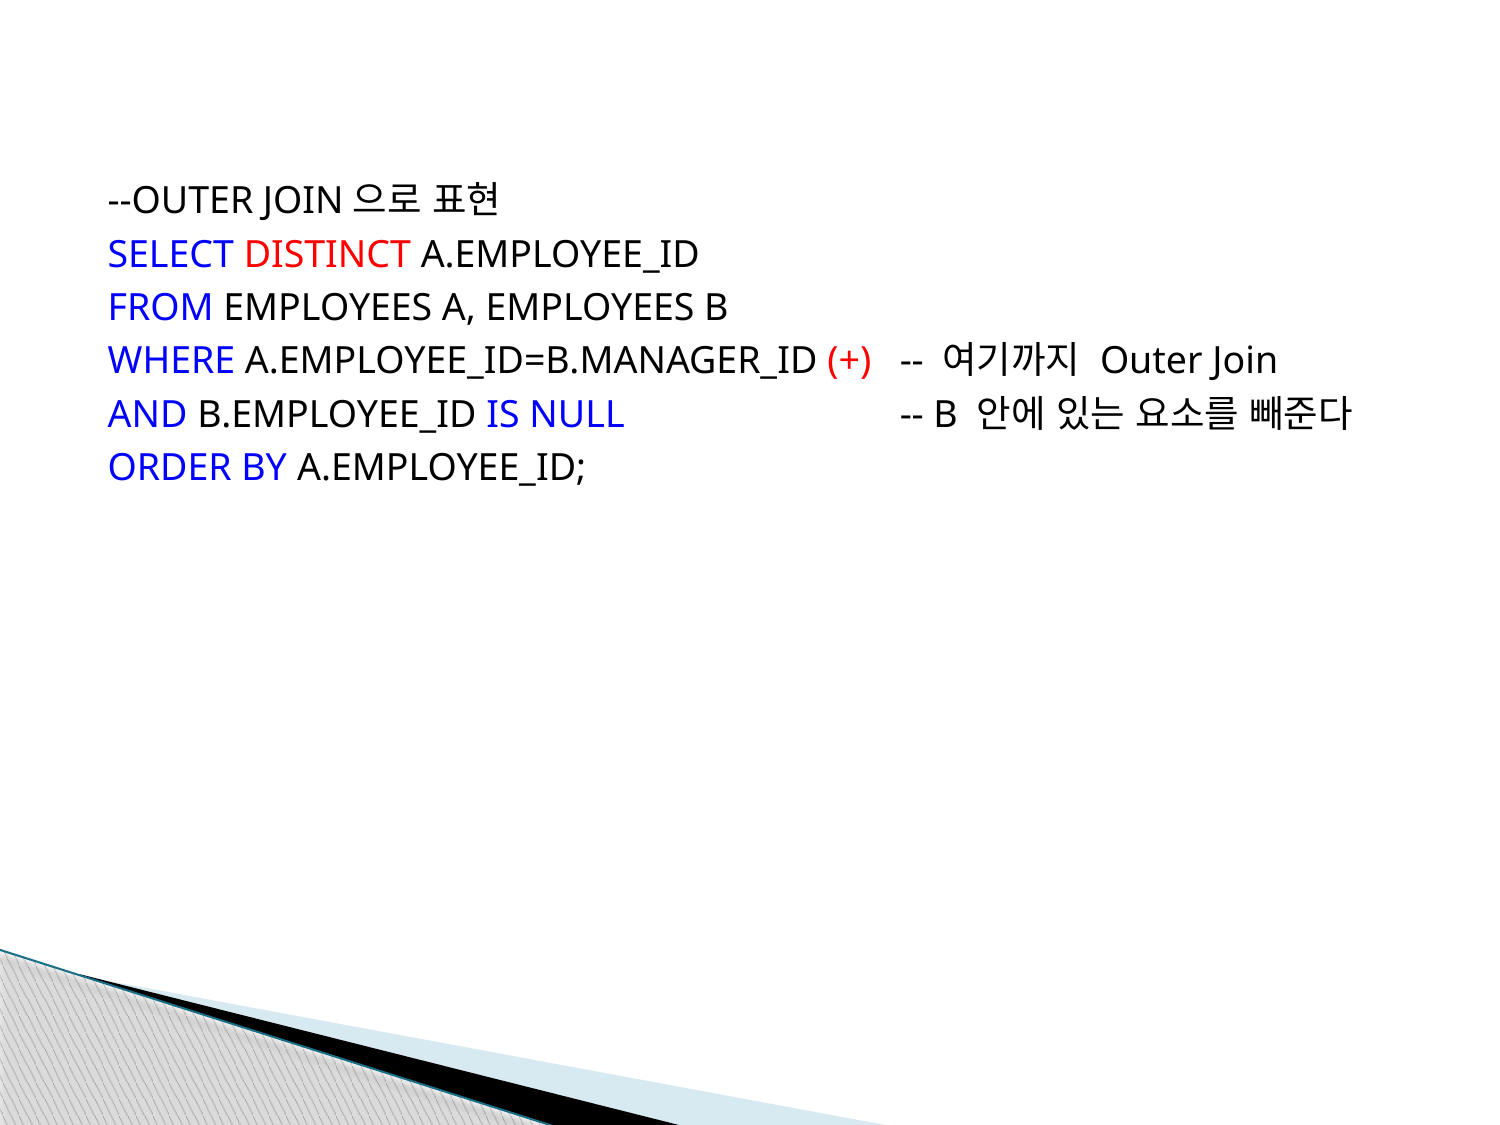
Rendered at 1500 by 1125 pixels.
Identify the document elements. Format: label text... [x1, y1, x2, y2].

text_box --OUTER JOIN으로 표현 SELECT DISTINCT A.EMPLOYEE_ID FROM EMPLOYEES A, EMPLOYEES B WHERE A.EMPLOYEE_ID=B.MANAGER_ID (+) -- 여기까지 Outer Join AND B.EMPLOYEE_ID IS NULL -- B 안에 있는 요소를 빼준다 ORDER BY A.EMPLOYEE_ID; [74, 62, 1453, 1063]
